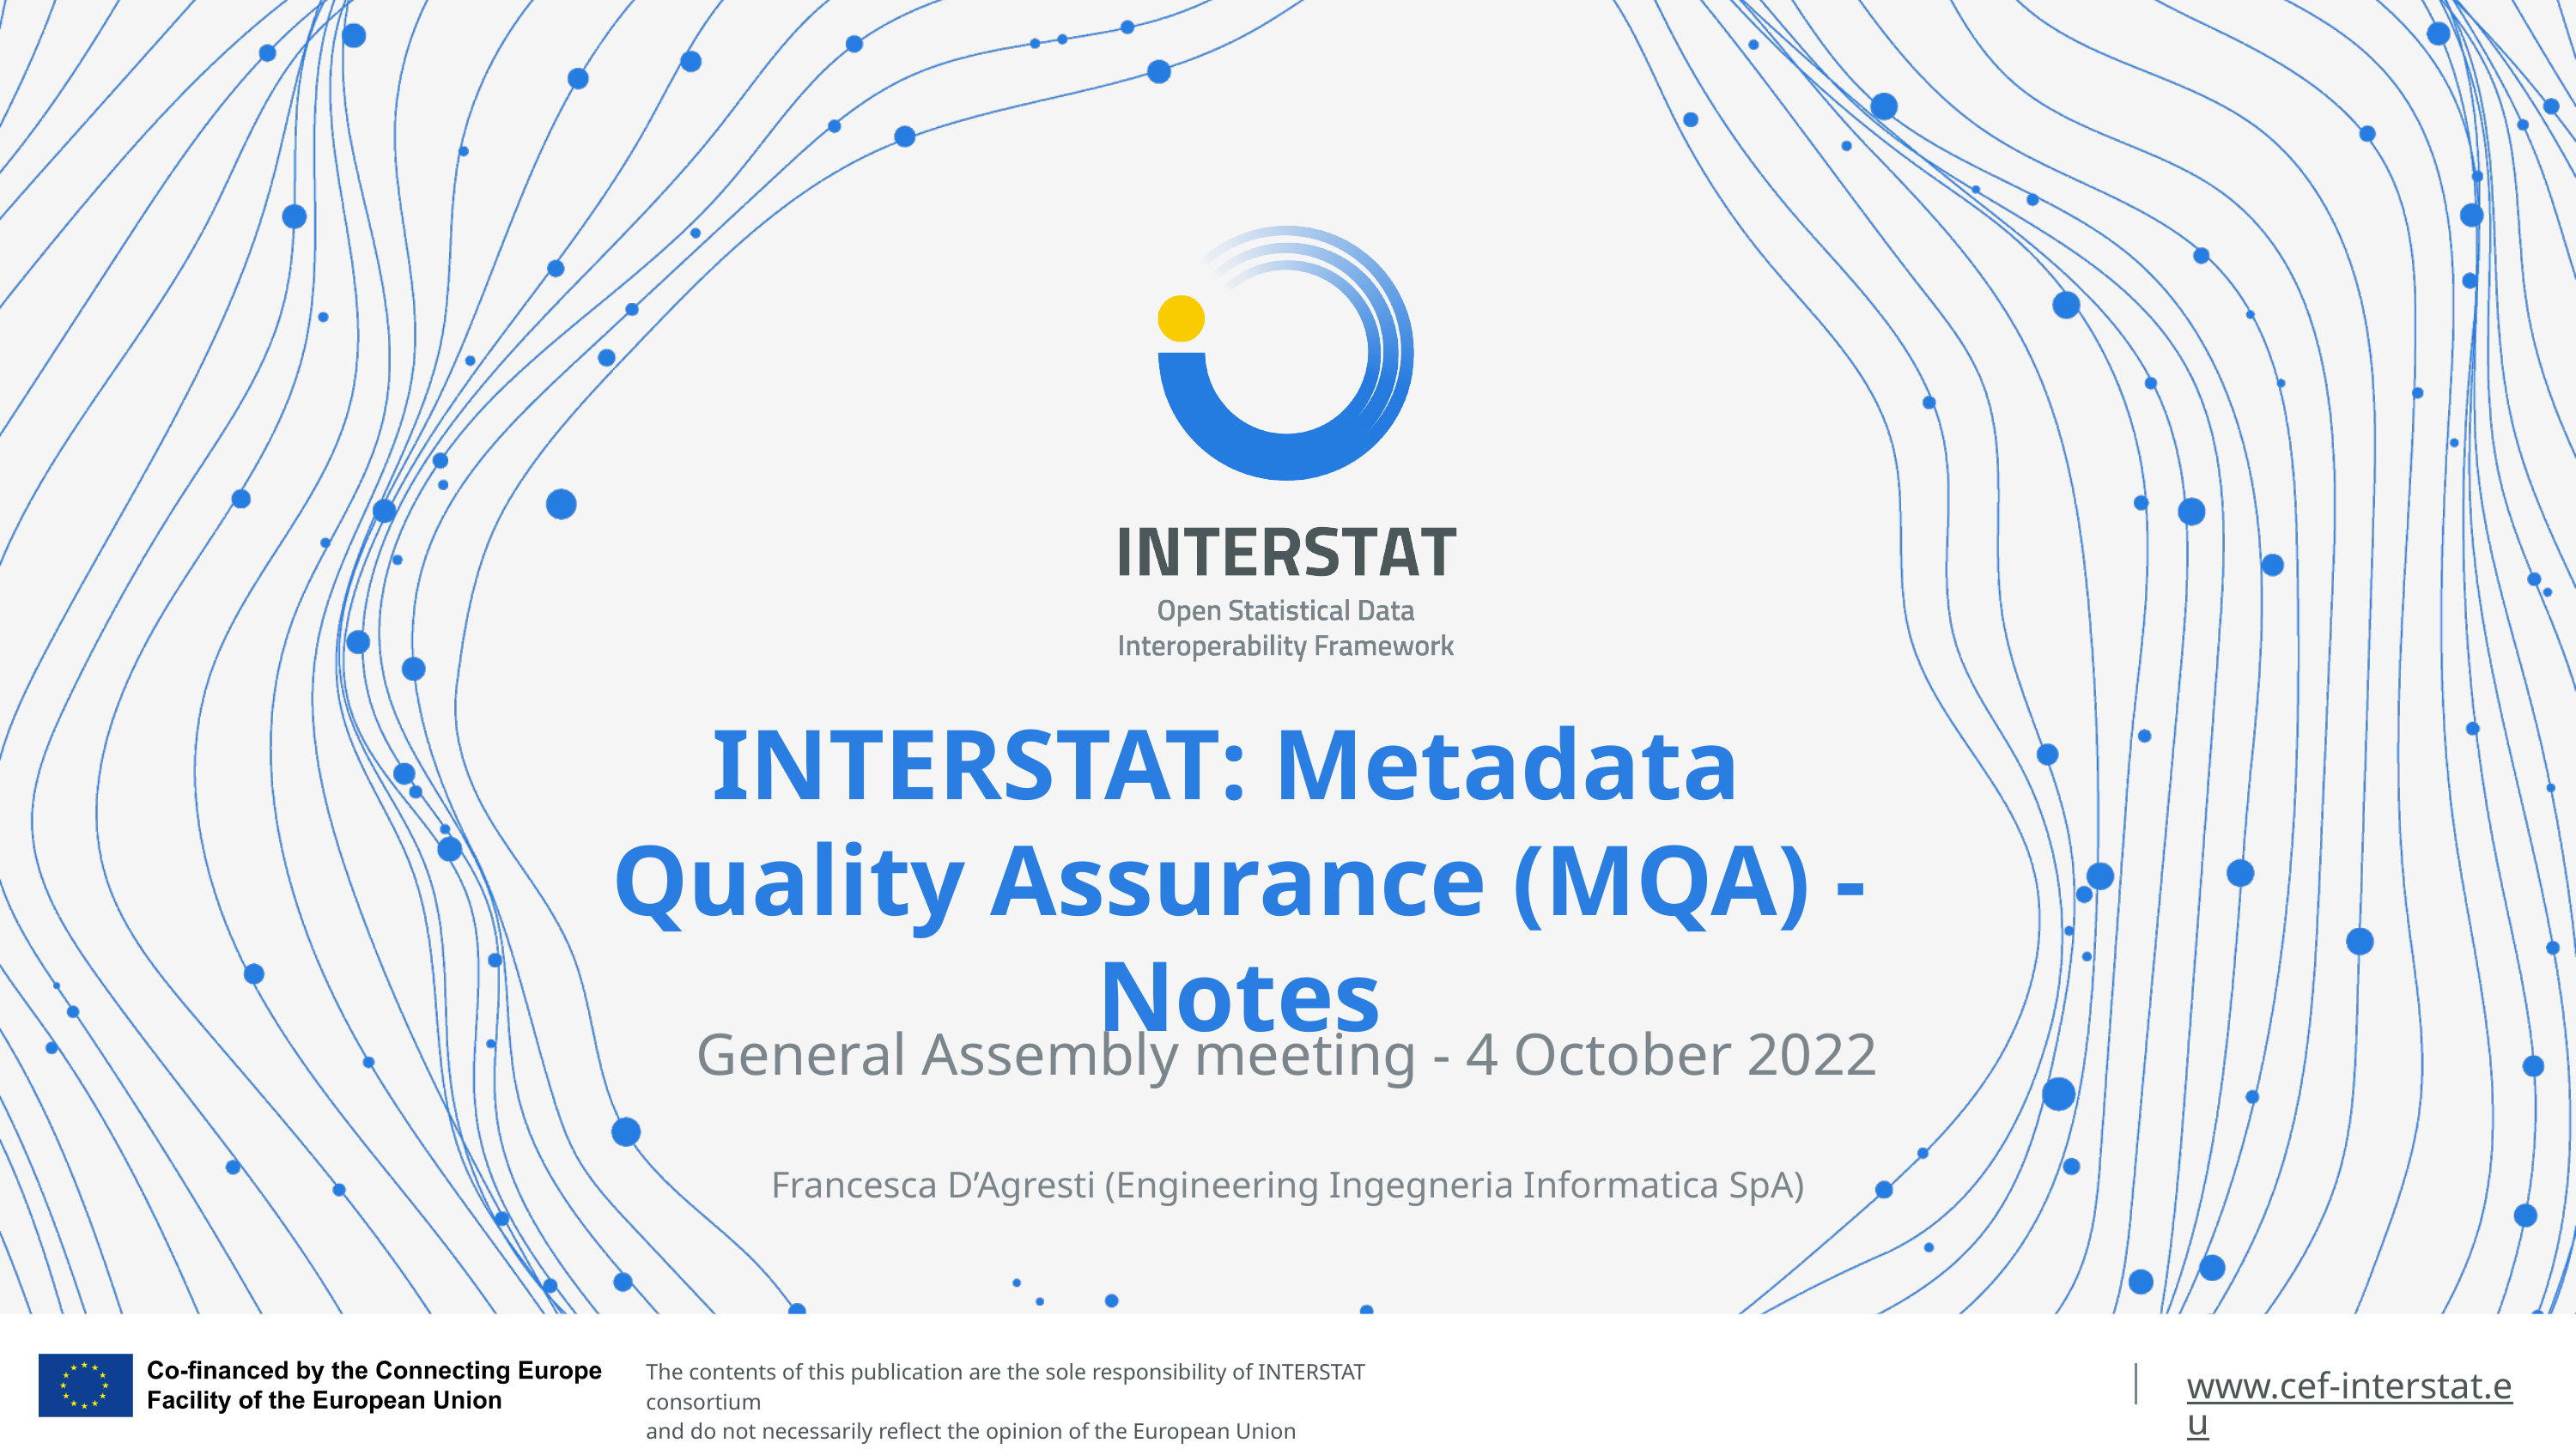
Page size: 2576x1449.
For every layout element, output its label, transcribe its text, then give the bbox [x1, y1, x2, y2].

title INTERSTAT: Metadata Quality Assurance (MQA) - Notes [519, 702, 1959, 906]
picture [39, 1328, 643, 1440]
subtitle General Assembly meeting - 4 October 2022 Francesca D’Agresti (Engineering Ingegneria Informatica SpA) [635, 1007, 1941, 1160]
picture [0, 0, 2576, 1313]
